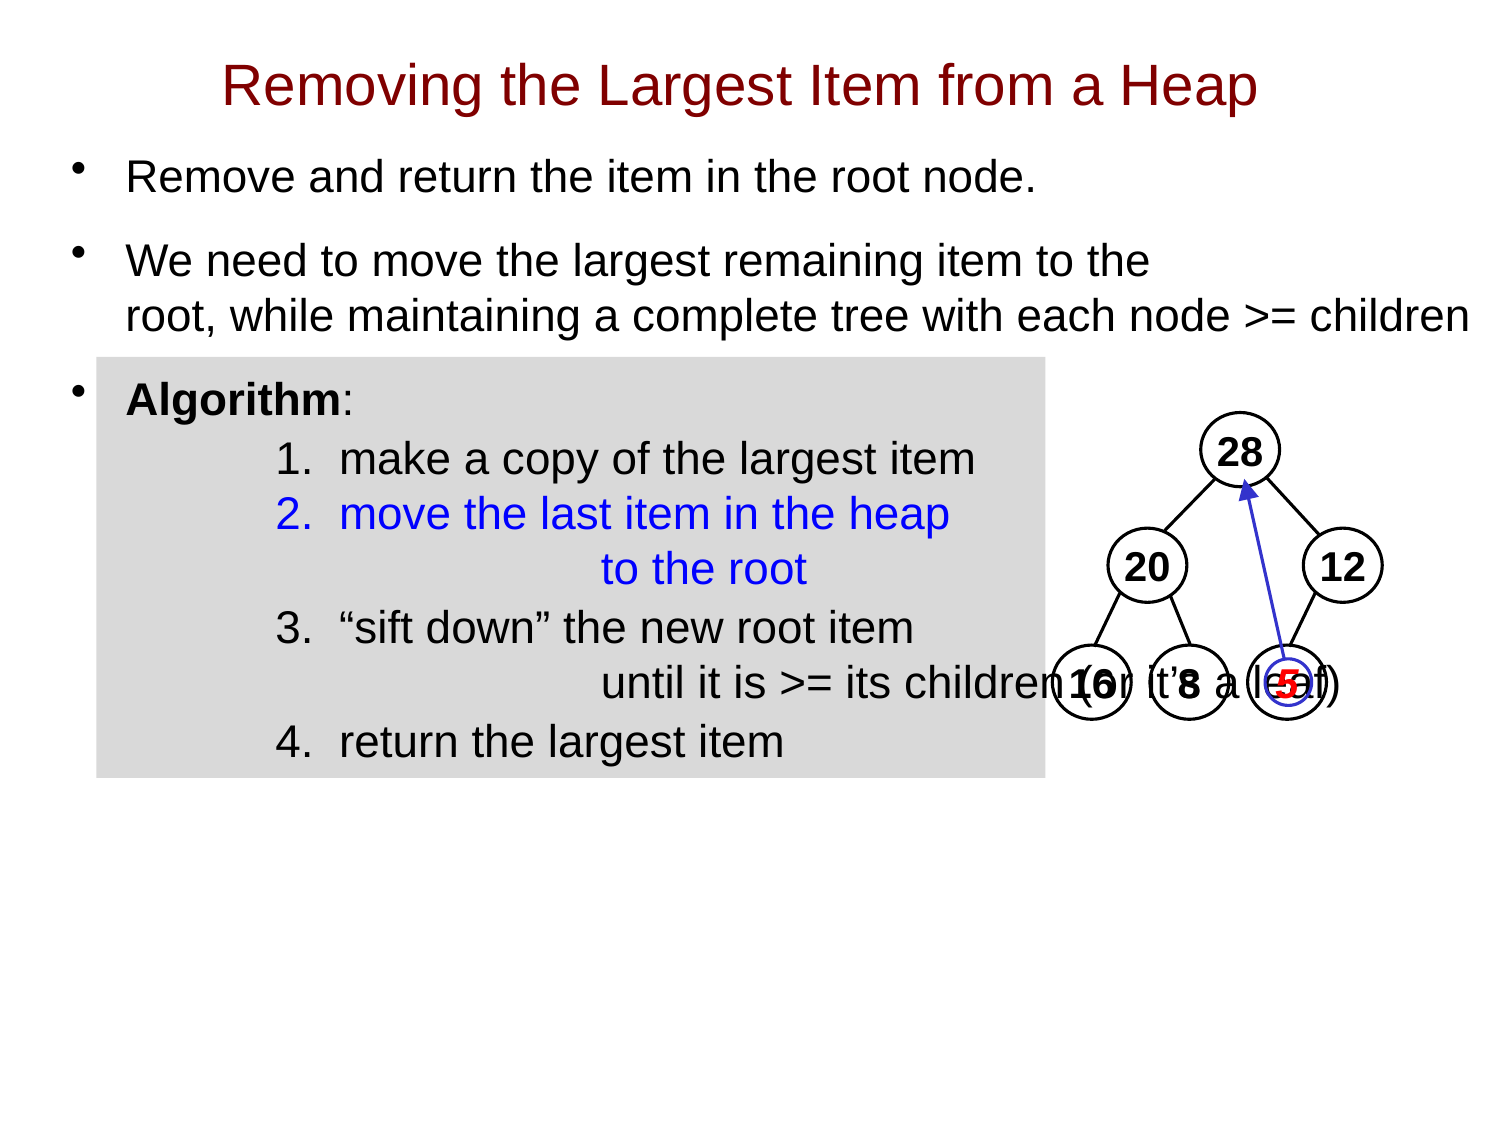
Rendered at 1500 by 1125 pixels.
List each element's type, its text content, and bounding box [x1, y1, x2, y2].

text_box [1265, 658, 1312, 706]
text_box 8 [1149, 645, 1229, 720]
text_box 5 [1247, 645, 1327, 720]
title Removing the Largest Item from a Heap [96, 12, 1386, 152]
text_box 16 [1052, 645, 1132, 720]
text_box [1238, 478, 1285, 659]
text_box 12 [1303, 528, 1383, 603]
text_box 28 [1200, 412, 1280, 487]
list Remove and return the item in the root node. We need to move the largest remaining item to the root, while maintaining a complete tree with each node >= children Algorithm: 1. make a copy of the largest item 2. move the last item in the heap to the root 3. “sift down” the new root item until it is >= its children (or it’s a leaf) 4. return the largest item [55, 138, 1500, 1060]
text_box 20 [1107, 528, 1187, 603]
